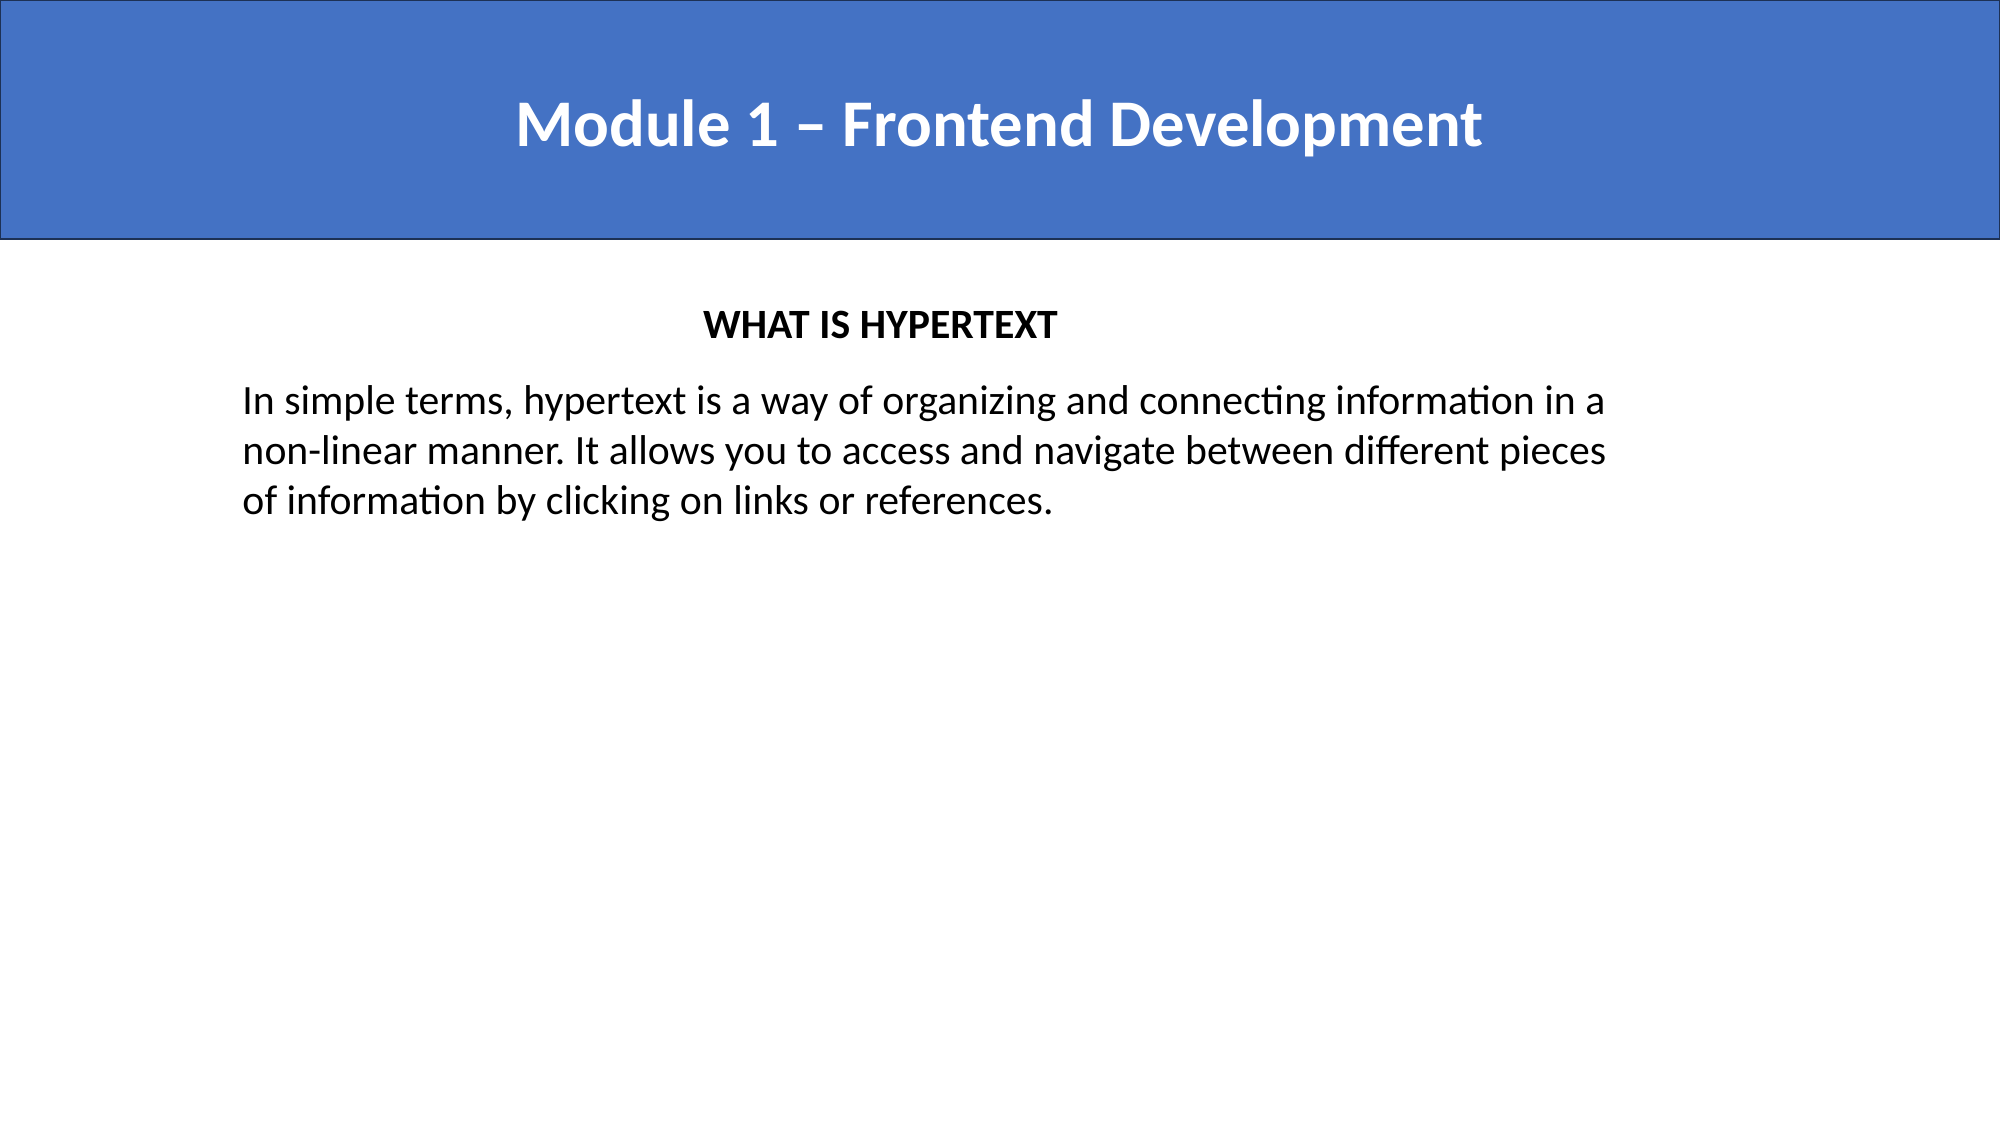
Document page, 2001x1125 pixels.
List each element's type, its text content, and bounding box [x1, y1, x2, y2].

text_box WHAT IS HYPERTEXT [531, 289, 1230, 355]
text_box In simple terms, hypertext is a way of organizing and connecting information in a non-linear manner. It allows you to access and navigate between different pieces of information by clicking on links or references. [227, 365, 1650, 581]
text_box Module 1 – Frontend Development [0, 0, 2000, 240]
